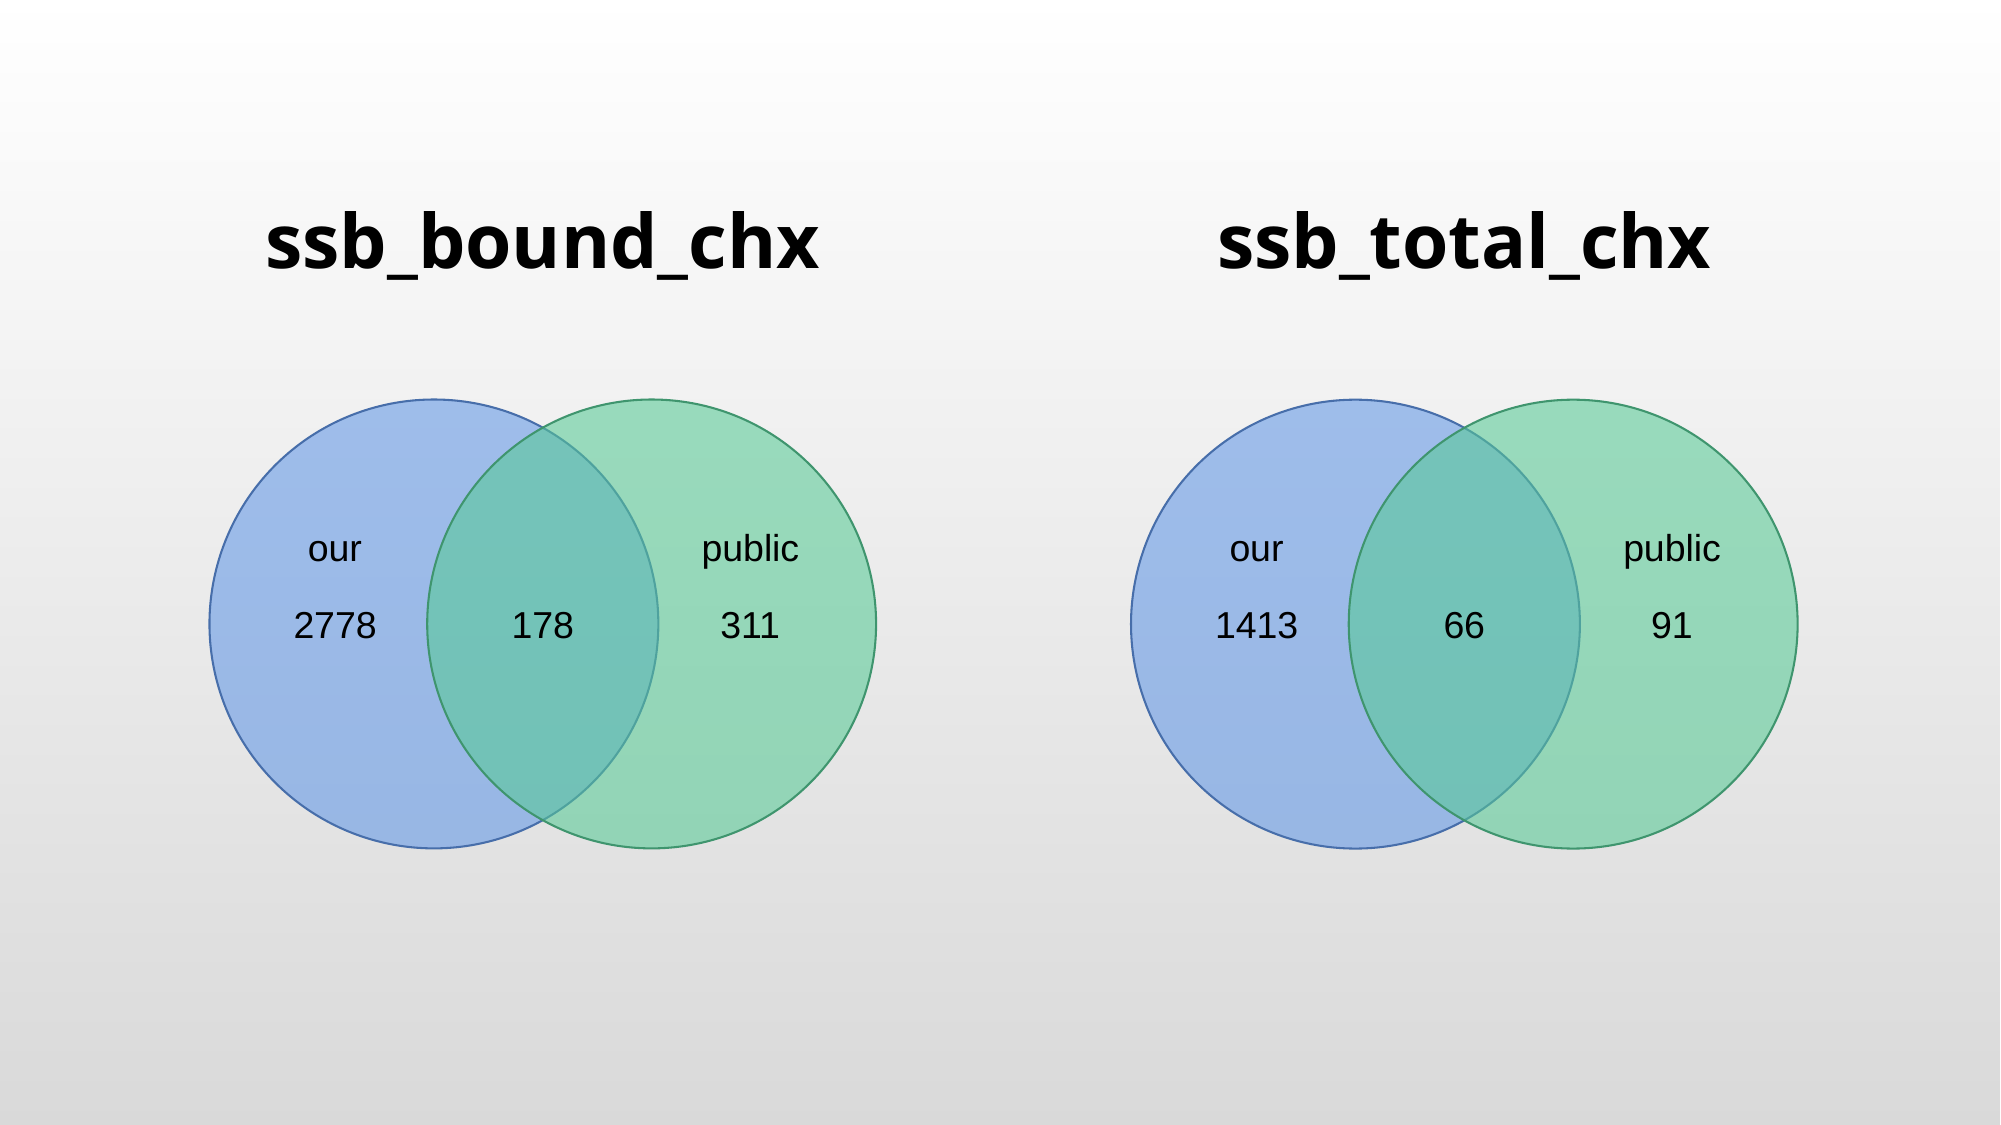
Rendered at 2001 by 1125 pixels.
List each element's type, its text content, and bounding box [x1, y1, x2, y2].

table_header ssb_bound_chx [243, 155, 843, 329]
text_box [1130, 399, 1798, 849]
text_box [209, 399, 876, 849]
table_header ssb_total_chx [1165, 155, 1764, 329]
